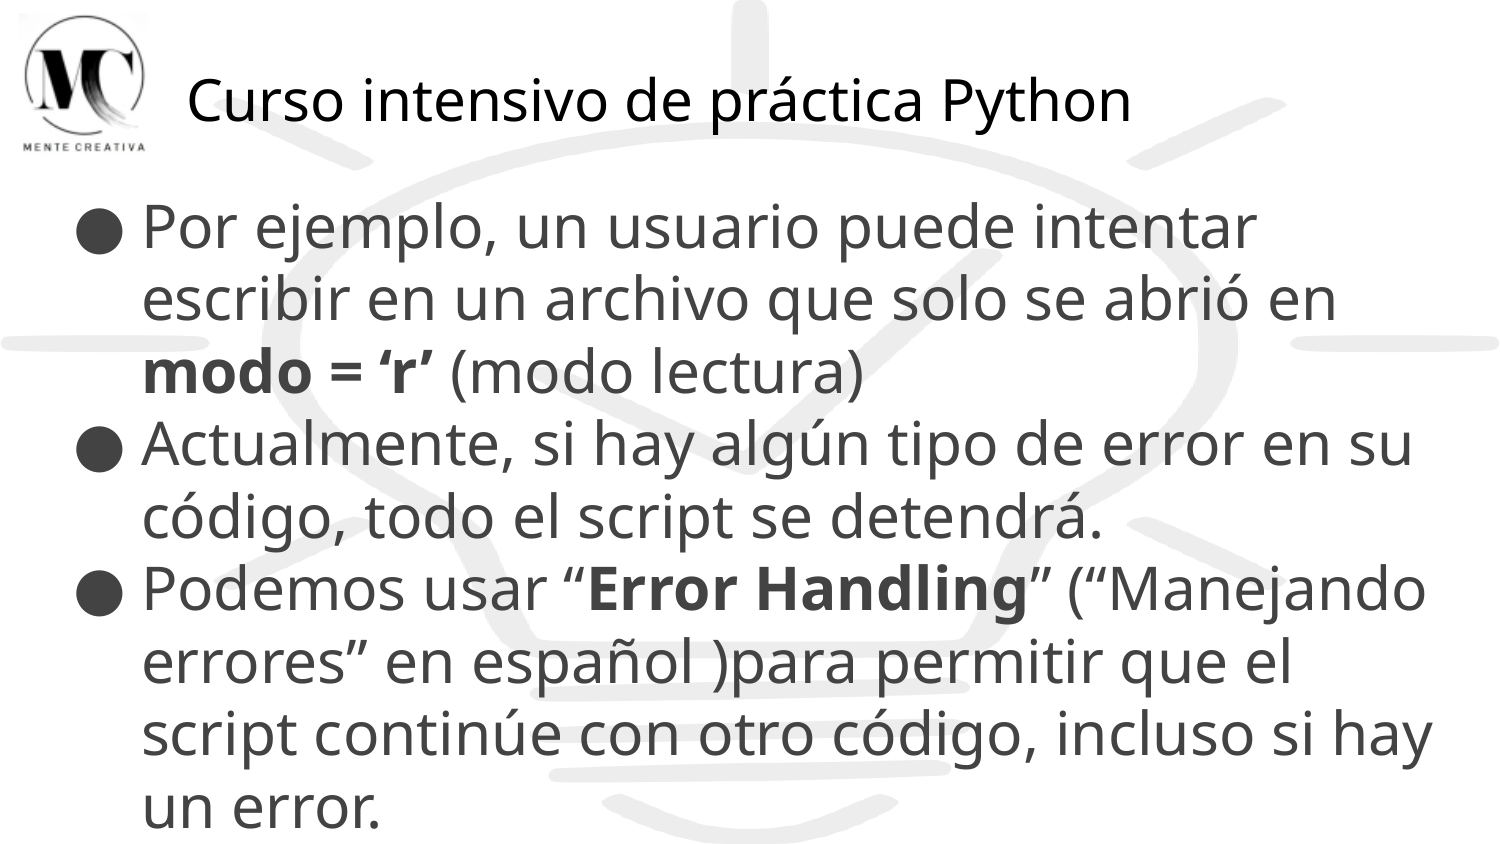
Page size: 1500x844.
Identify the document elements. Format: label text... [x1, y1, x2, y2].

title Curso intensivo de práctica Python [171, 48, 1449, 143]
list Por ejemplo, un usuario puede intentar escribir en un archivo que solo se abrió en modo = ‘r’ (modo lectura) Actualmente, si hay algún tipo de error en su código, todo el script se detendrá. Podemos usar “Error Handling” (“Manejando errores” en español )para permitir que el script continúe con otro código, incluso si hay un error. [51, 173, 1476, 734]
picture [0, 0, 1500, 844]
